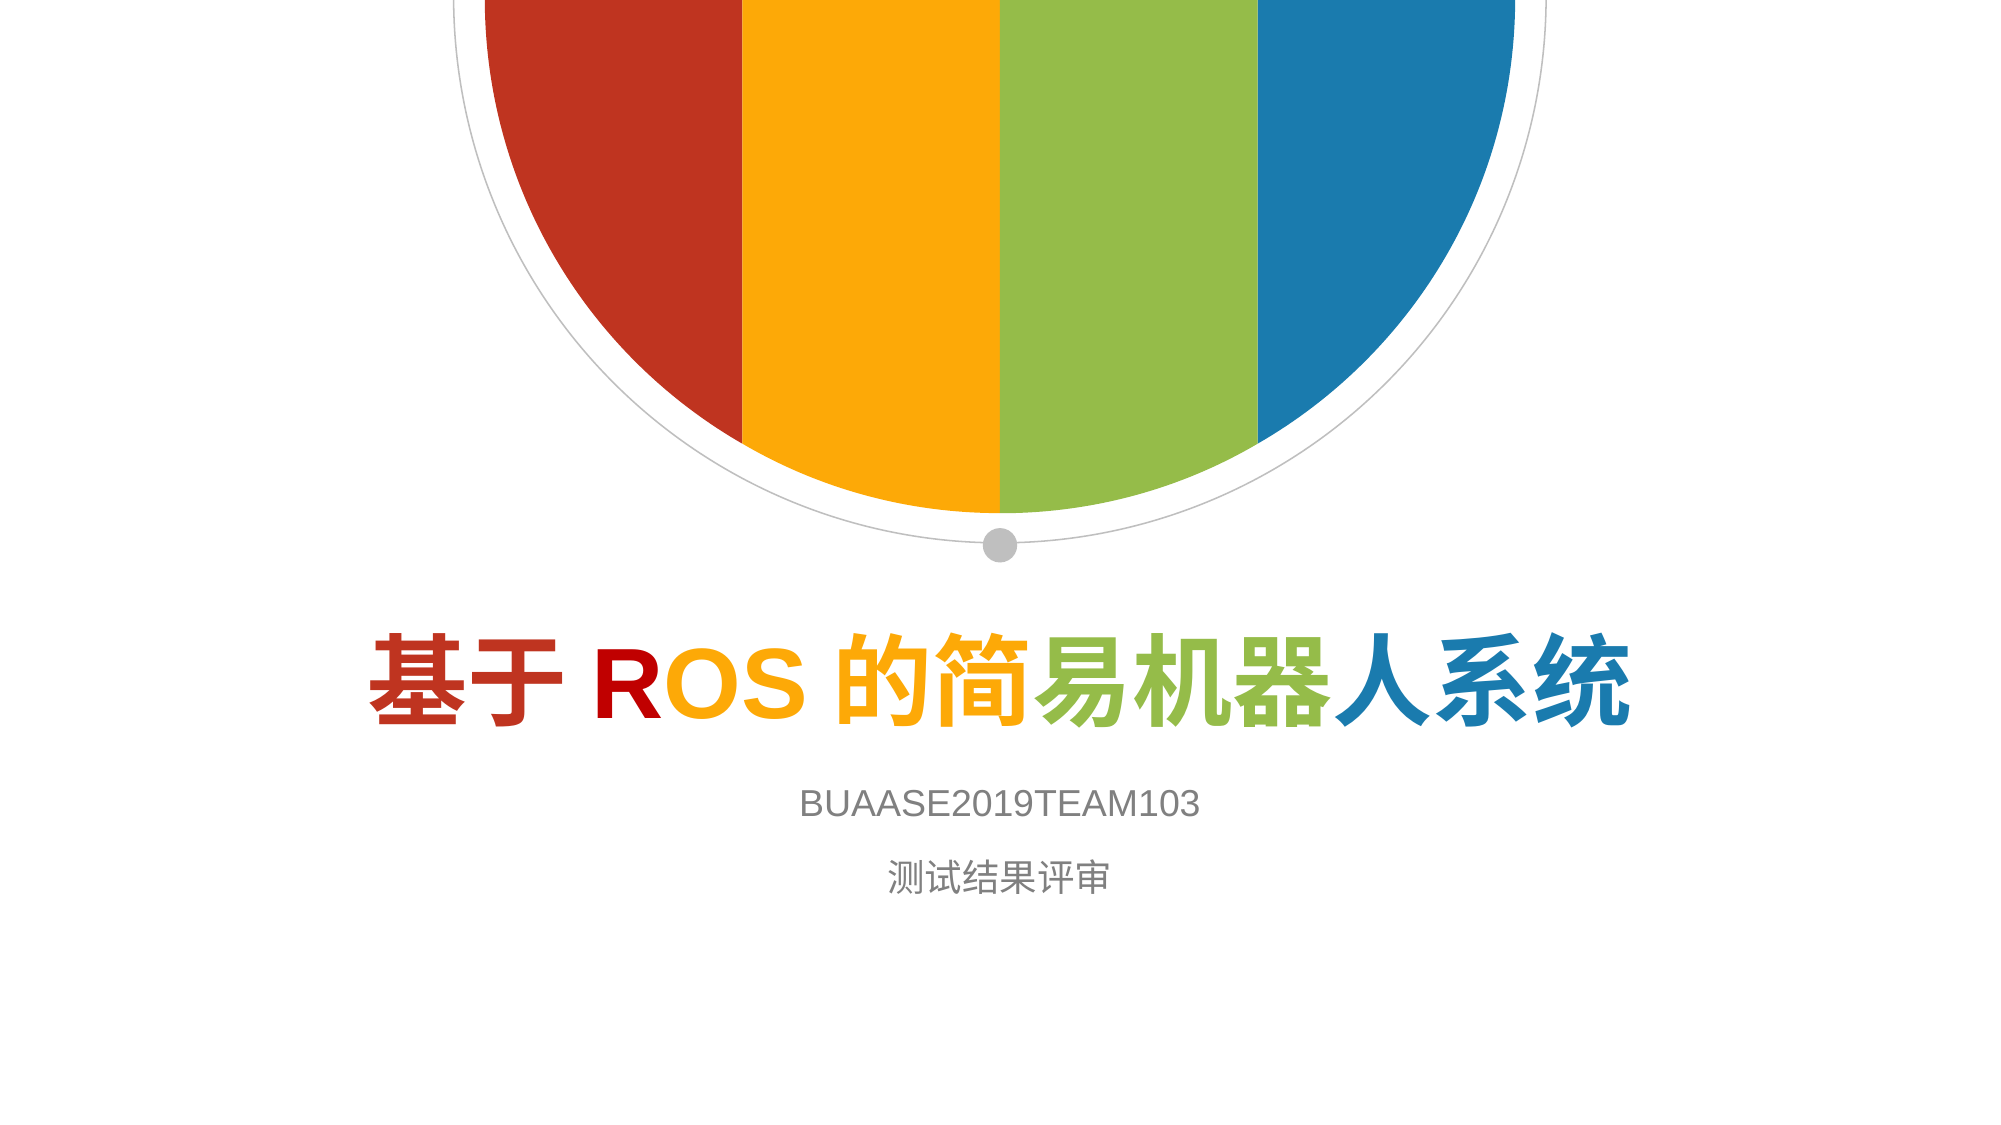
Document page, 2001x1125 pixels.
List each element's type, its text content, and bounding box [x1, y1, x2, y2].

list BUAASE2019TEAM103 测试结果评审 [568, 749, 1431, 910]
list 基于ROS的简易机器人系统 [310, 610, 1690, 748]
